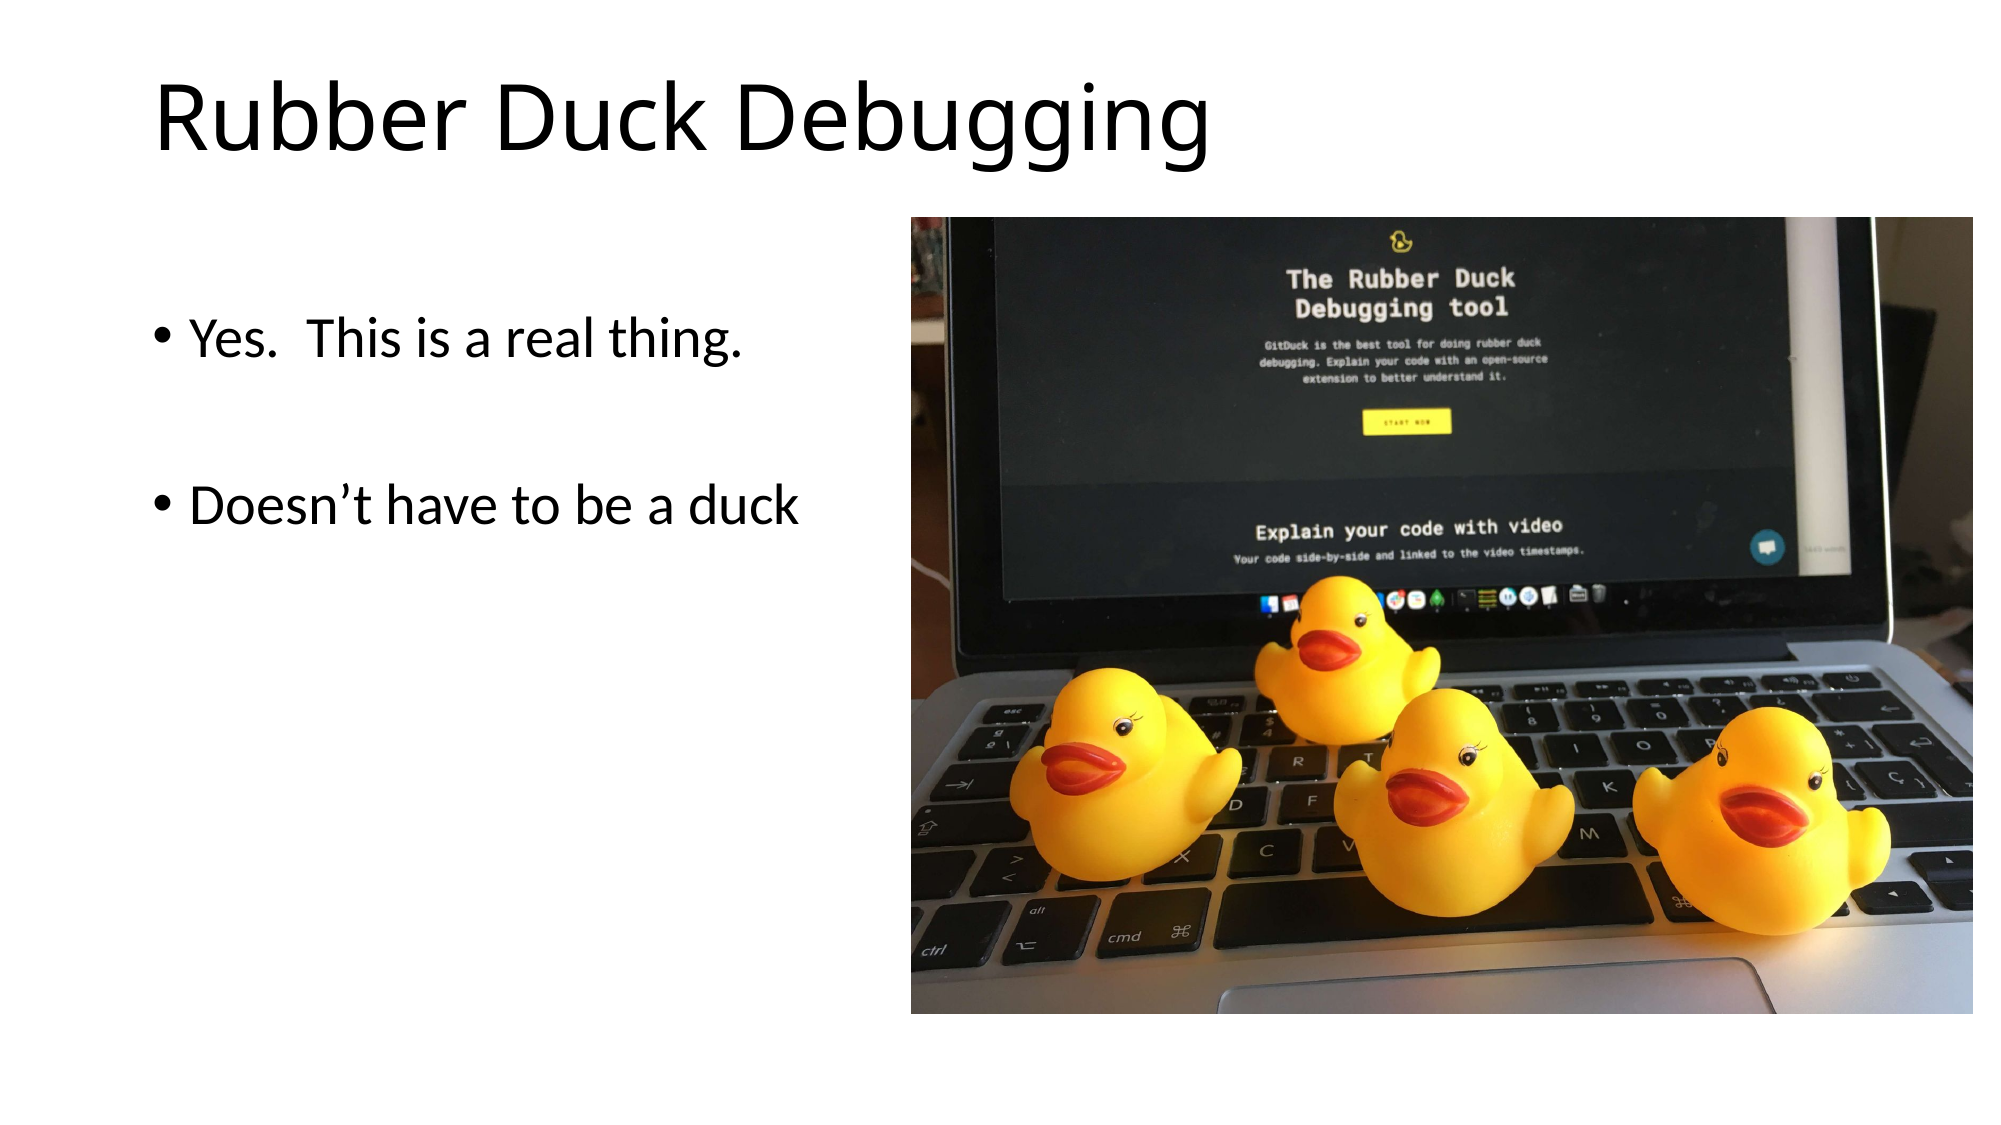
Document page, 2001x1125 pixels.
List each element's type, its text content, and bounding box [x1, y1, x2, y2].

picture [911, 217, 1973, 1014]
title Rubber Duck Debugging [137, 59, 1863, 182]
list Yes. This is a real thing. Doesn’t have to be a duck [137, 299, 844, 1014]
